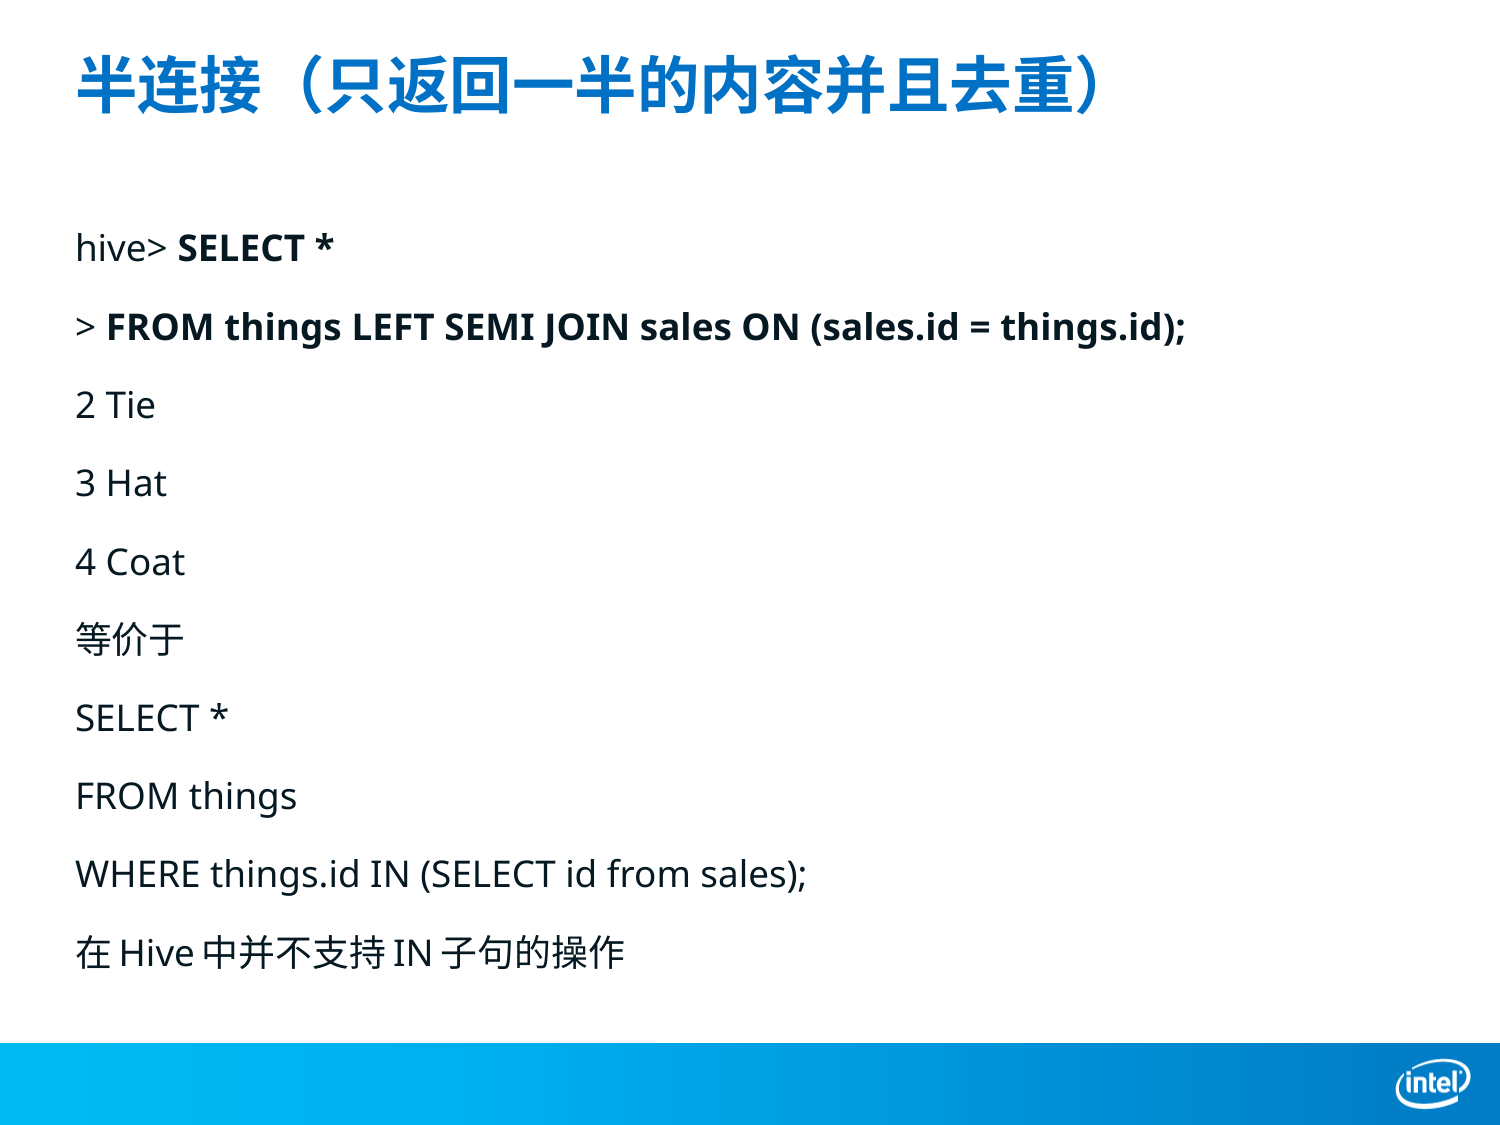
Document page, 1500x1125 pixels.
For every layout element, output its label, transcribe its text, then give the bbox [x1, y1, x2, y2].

picture [1289, 1043, 1296, 1125]
list hive> SELECT * > FROM things LEFT SEMI JOIN sales ON (sales.id = things.id); 2 Tie 3 Hat 4 Coat 等价于 SELECT * FROM things WHERE things.id IN (SELECT id from sales); 在Hive中并不支持IN子句的操作 [75, 224, 1425, 975]
title 半连接（只返回一半的内容并且去重） [75, 67, 1425, 213]
picture [1245, 1043, 1252, 1125]
picture [1324, 1043, 1500, 1125]
picture [1307, 1043, 1314, 1125]
